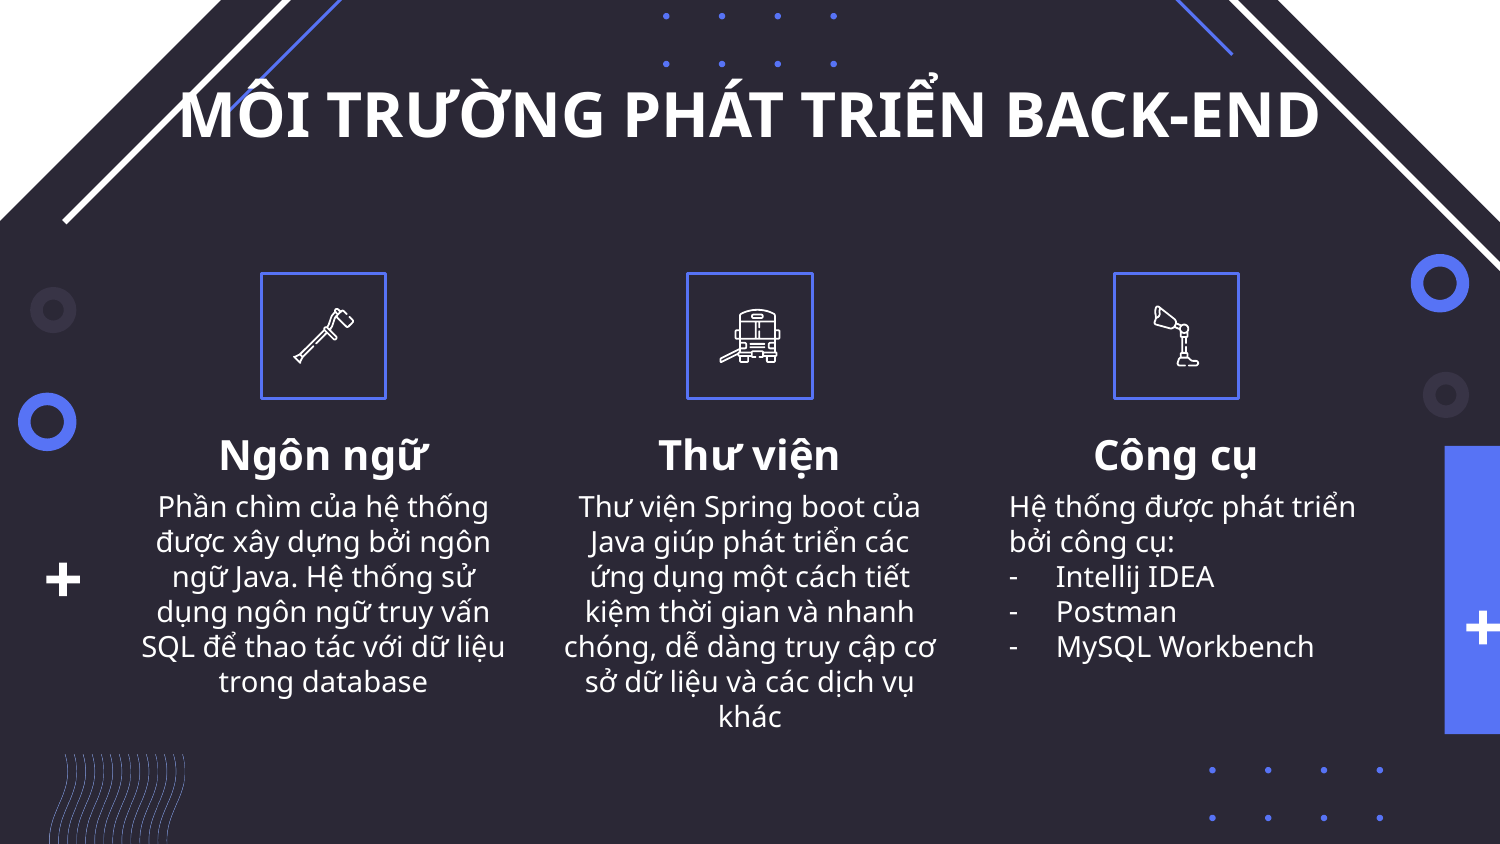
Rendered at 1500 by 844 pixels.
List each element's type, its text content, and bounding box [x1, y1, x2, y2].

text_box [1114, 273, 1239, 399]
text_box [687, 273, 813, 399]
title Công cụ [970, 433, 1382, 494]
title Thư viện [544, 433, 956, 473]
subtitle Thư viện Spring boot của Java giúp phát triển các ứng dụng một cách tiết kiệm thời gian và nhanh chóng, dễ dàng truy cập cơ sở dữ liệu và các dịch vụ khác [544, 473, 956, 719]
title Ngôn ngữ [118, 433, 530, 494]
text_box [261, 273, 386, 399]
subtitle Phần chìm của hệ thống được xây dựng bởi ngôn ngữ Java. Hệ thống sử dụng ngôn ngữ truy vấn SQL để thao tác với dữ liệu trong database [118, 473, 529, 702]
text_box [719, 308, 781, 364]
subtitle Hệ thống được phát triển bởi công cụ: Intellij IDEA Postman MySQL Workbench [993, 473, 1405, 686]
picture [50, 755, 185, 844]
text_box [293, 308, 354, 364]
text_box [1153, 305, 1200, 367]
title MÔI TRƯỜNG PHÁT TRIỂN BACK-END [118, 60, 1382, 150]
